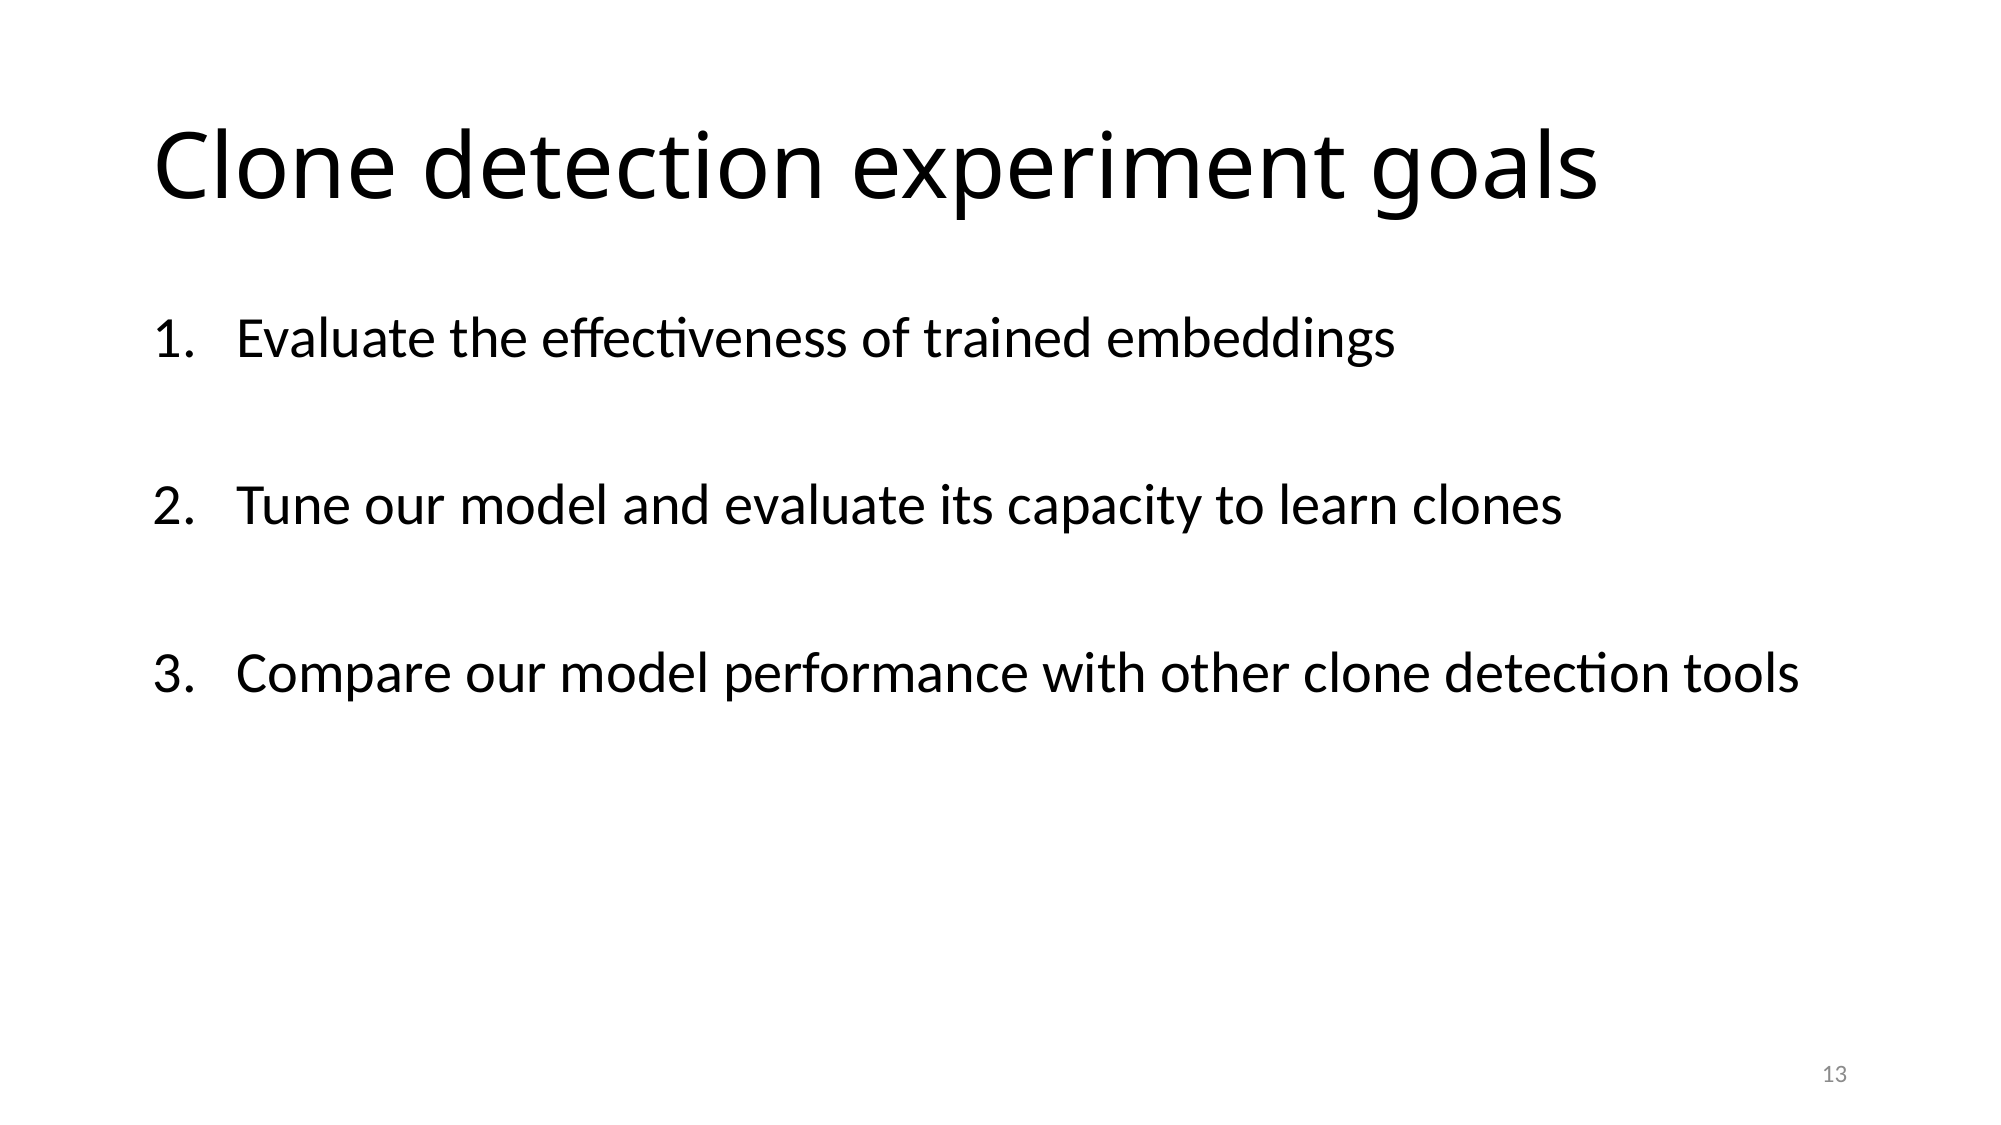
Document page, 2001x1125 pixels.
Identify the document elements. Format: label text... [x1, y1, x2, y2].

slide_number 13 [1412, 1042, 1863, 1103]
title Clone detection experiment goals [137, 59, 1863, 278]
list Evaluate the effectiveness of trained embeddings Tune our model and evaluate its capacity to learn clones Compare our model performance with other clone detection tools [137, 299, 1863, 1014]
